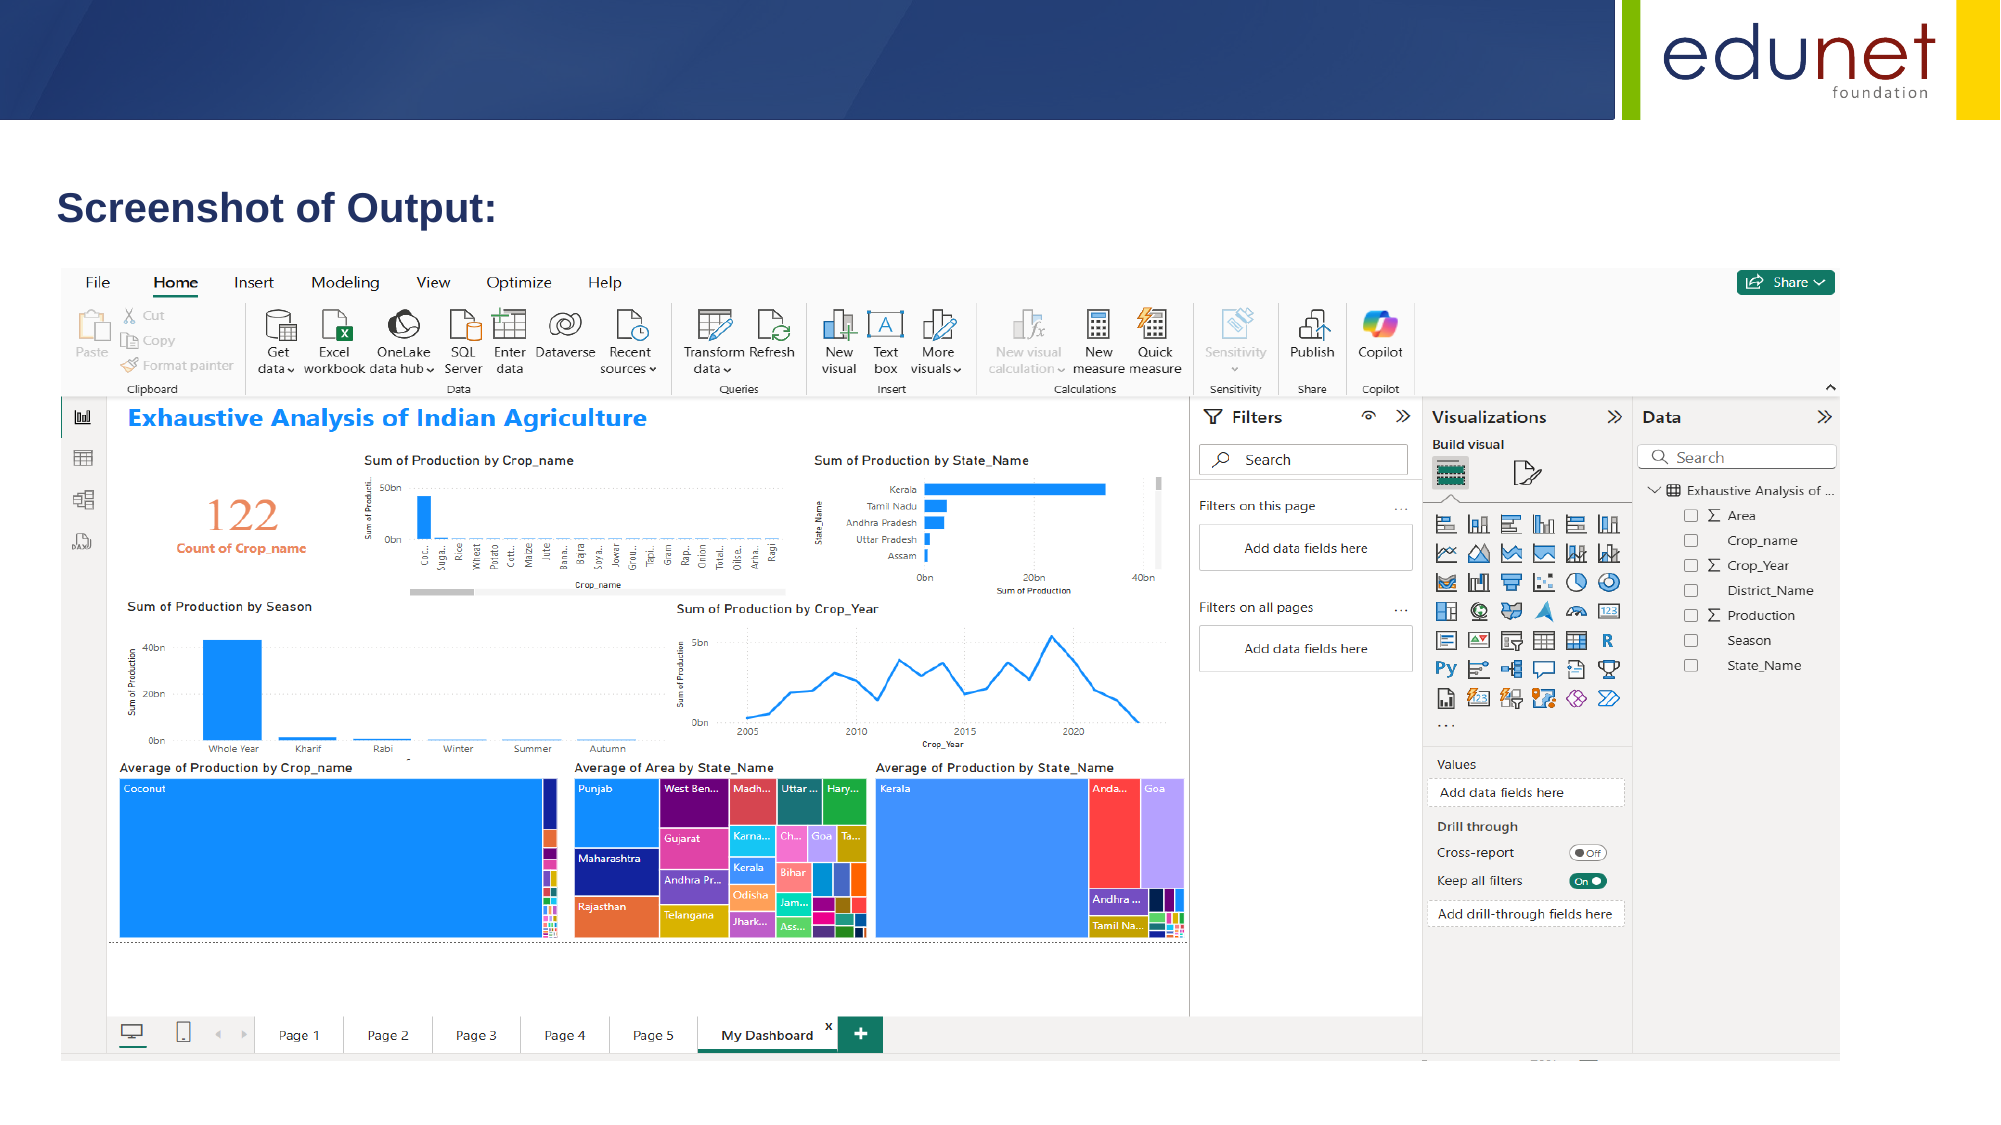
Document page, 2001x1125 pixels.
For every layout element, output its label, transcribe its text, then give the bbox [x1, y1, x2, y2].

text_box Screenshot of Output: [41, 172, 1043, 238]
picture [1652, 12, 1948, 108]
picture [60, 268, 1841, 1061]
